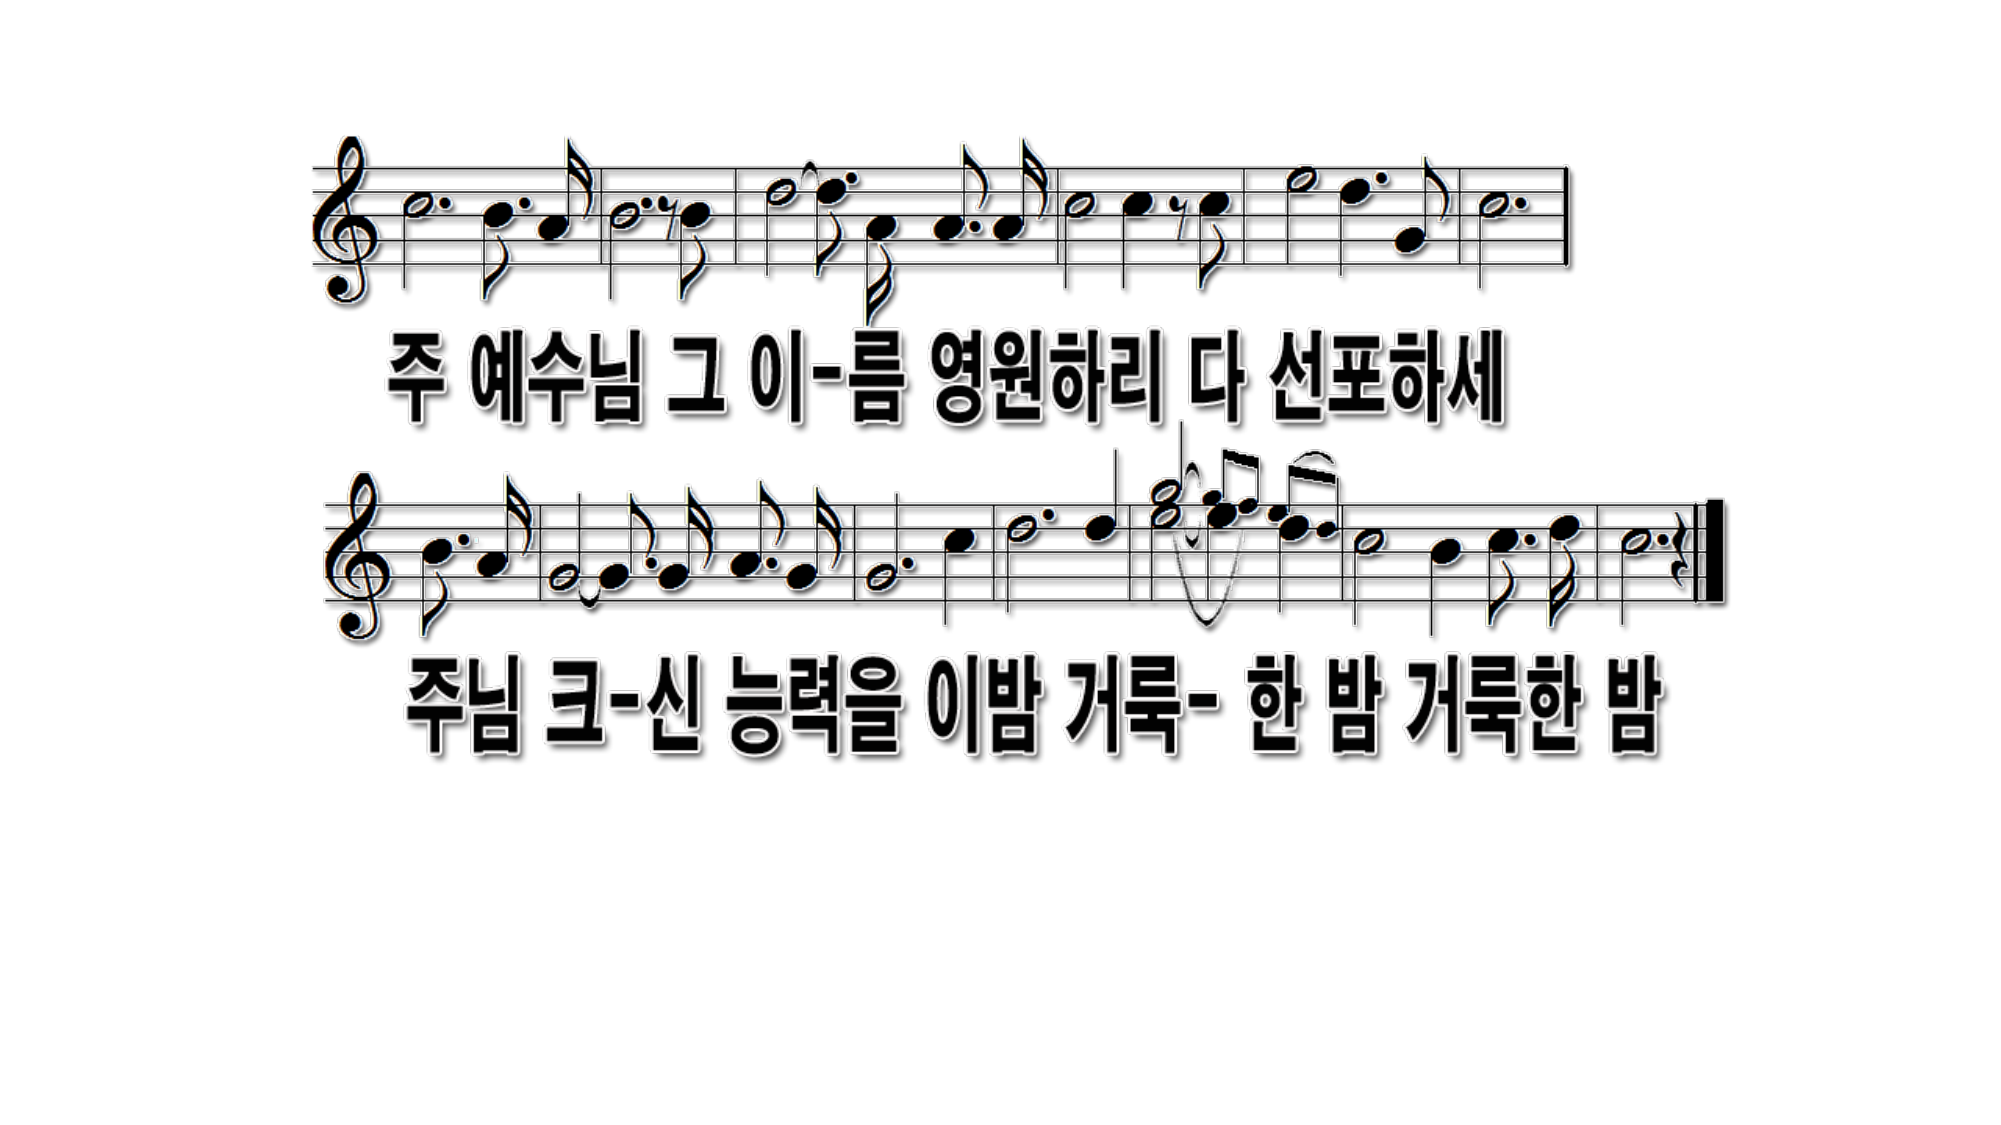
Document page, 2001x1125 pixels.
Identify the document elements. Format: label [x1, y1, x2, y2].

picture [249, 0, 1750, 835]
